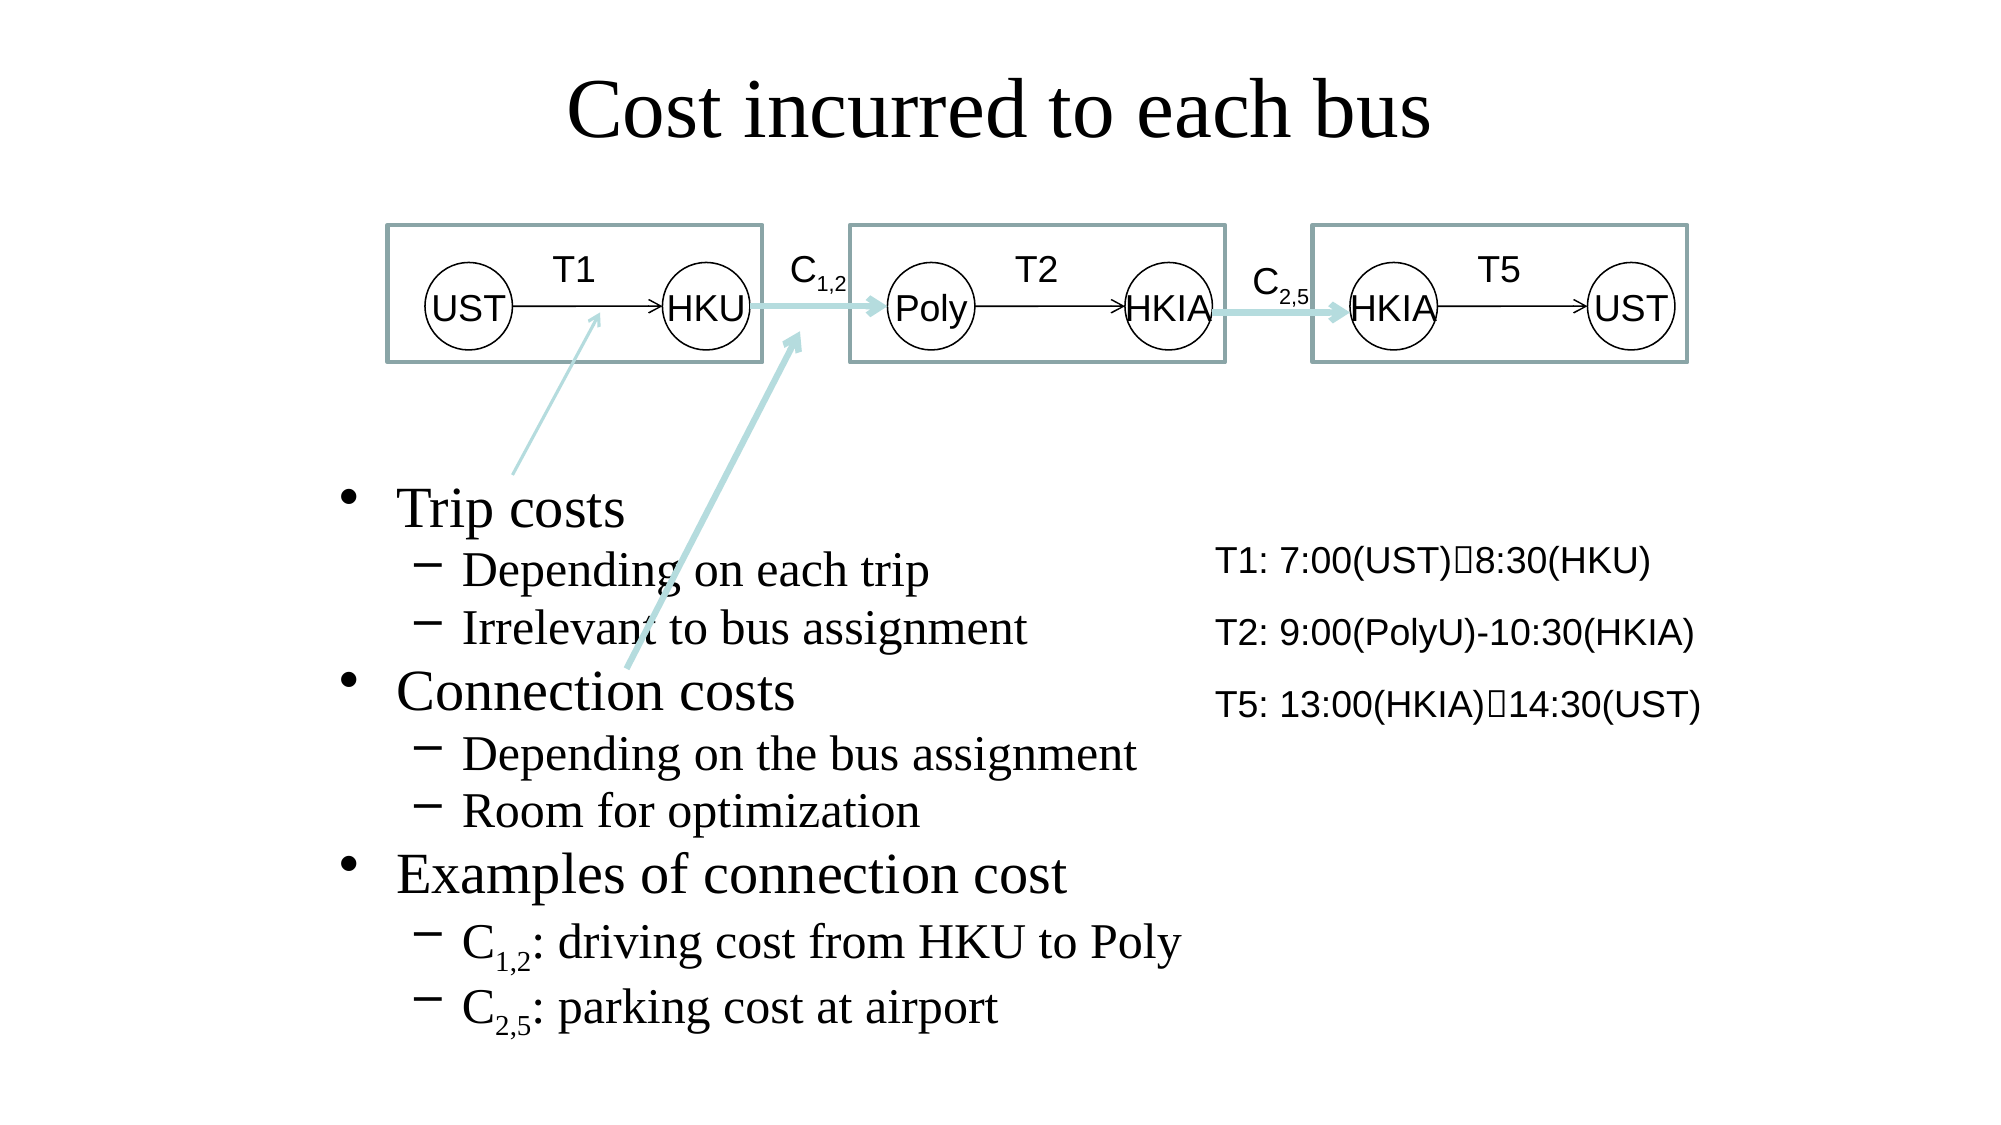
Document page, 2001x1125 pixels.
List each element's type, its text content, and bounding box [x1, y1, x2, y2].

text_box C1,2 [774, 237, 844, 304]
list Trip costs Depending on each trip Irrelevant to bus assignment Connection costs Depending on the bus assignment Room for optimization Examples of connection cost C1,2: driving cost from HKU to Poly C2,5: parking cost at airport [324, 474, 1213, 1113]
title Cost incurred to each bus [324, 45, 1675, 163]
text_box C2,5 [1237, 249, 1307, 311]
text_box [512, 312, 601, 476]
text_box T1: 7:00(UST)8:30(HKU) T2: 9:00(PolyU)-10:30(HKIA) T5: 13:00(HKIA)14:30(UST) [1125, 537, 1750, 733]
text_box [387, 224, 763, 363]
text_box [849, 224, 1226, 363]
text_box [626, 330, 801, 669]
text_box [1312, 224, 1688, 363]
